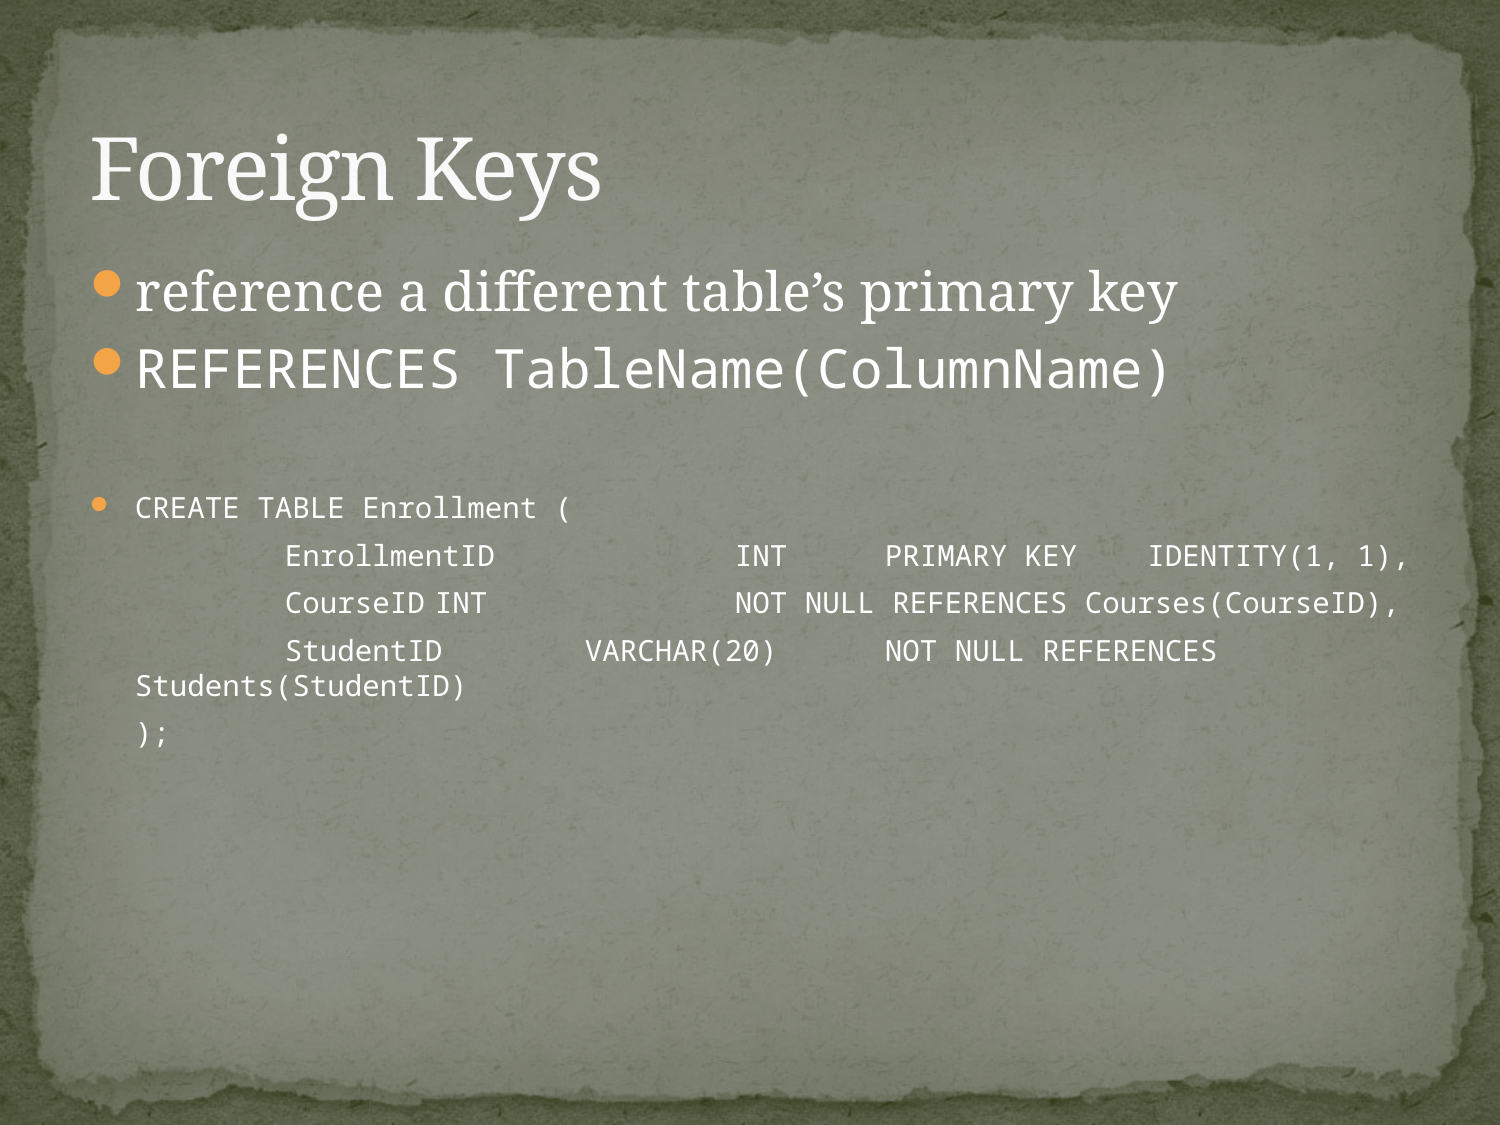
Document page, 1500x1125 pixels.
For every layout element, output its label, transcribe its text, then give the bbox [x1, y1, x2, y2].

title Foreign Keys [74, 24, 1425, 225]
list reference a different table’s primary key REFERENCES TableName(ColumnName) CREATE TABLE Enrollment ( EnrollmentID INT PRIMARY KEY IDENTITY(1, 1), CourseID INT NOT NULL REFERENCES Courses(CourseID), StudentID VARCHAR(20) NOT NULL REFERENCES Students(StudentID) ); [75, 249, 1425, 1000]
